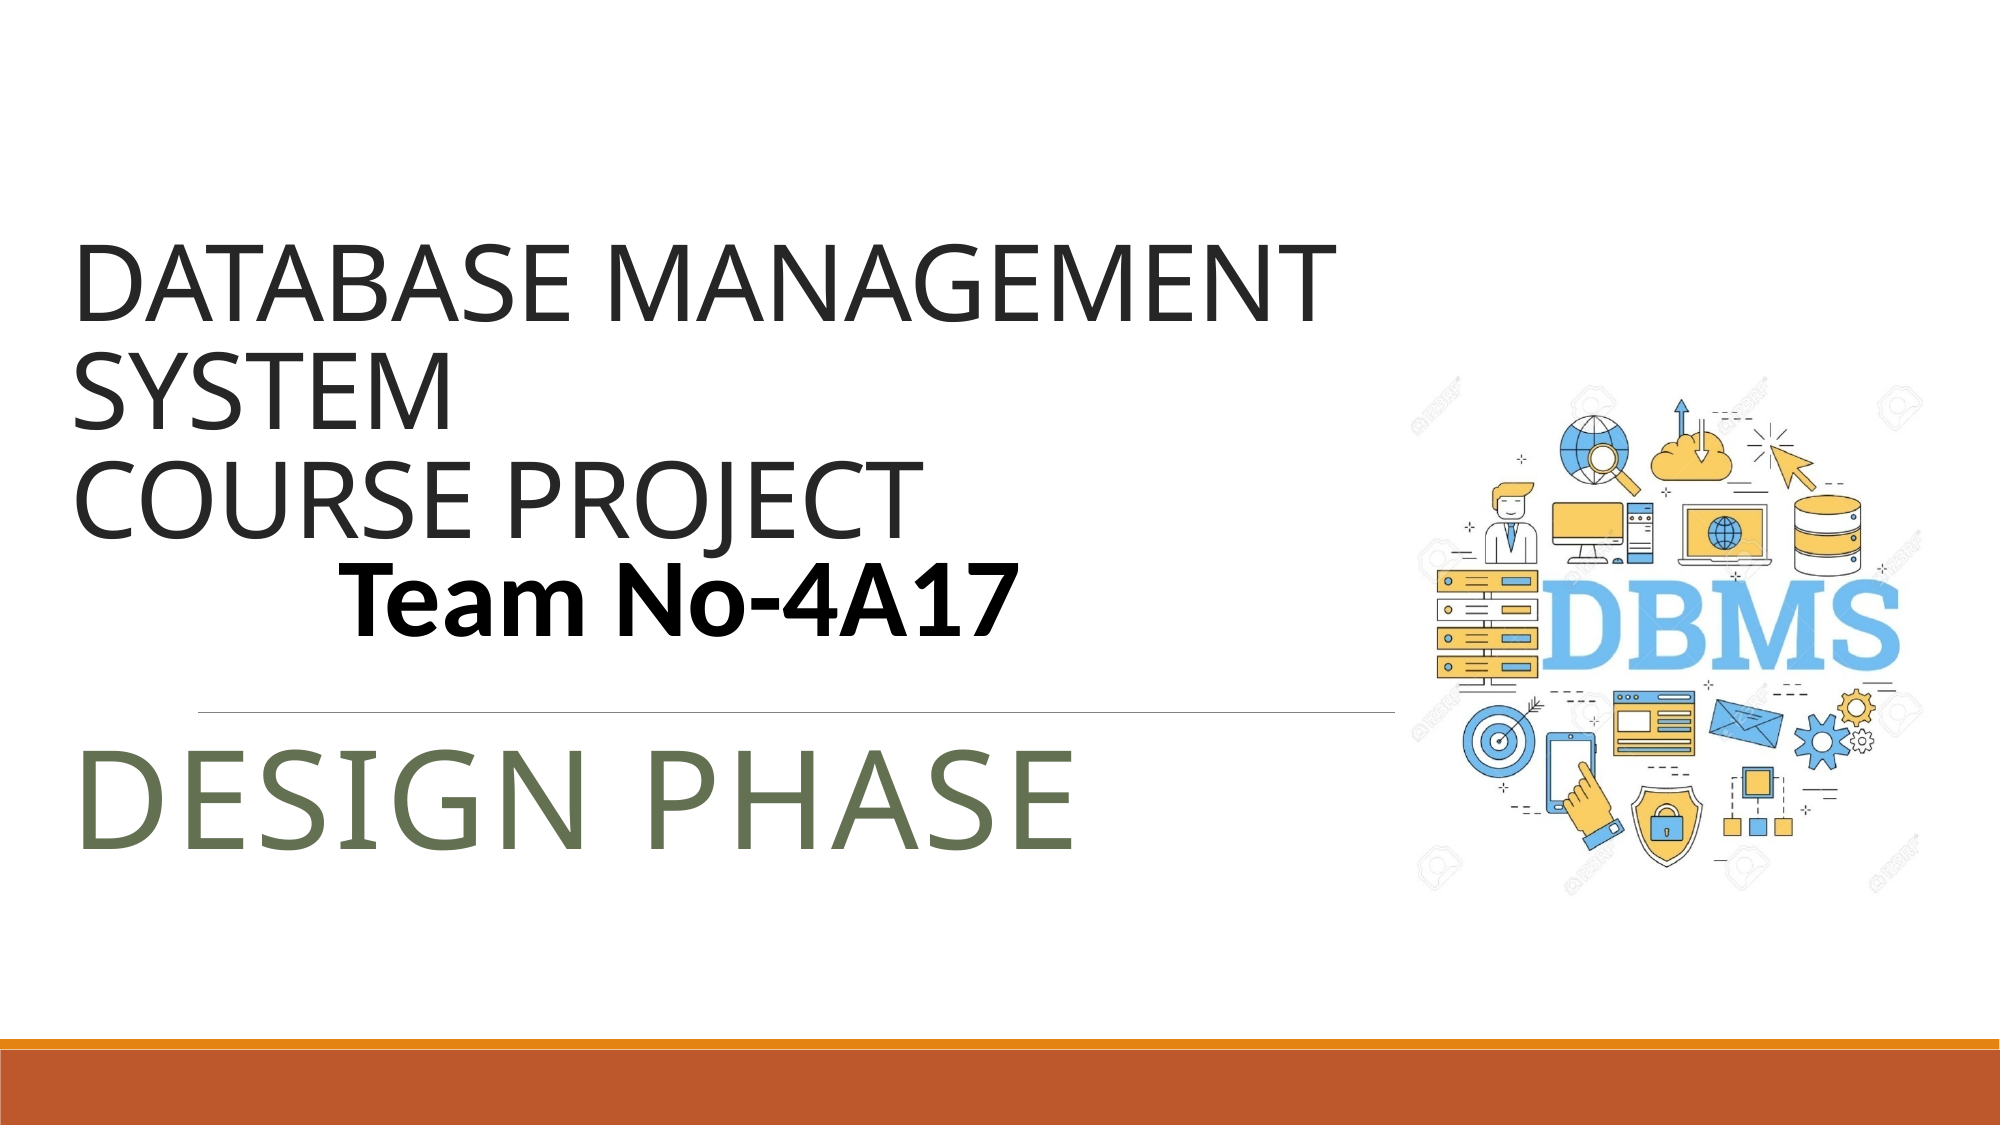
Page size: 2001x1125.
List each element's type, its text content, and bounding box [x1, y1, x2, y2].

picture [1394, 362, 1939, 907]
text_box Team No-4A17 [324, 516, 1038, 667]
title DATABASE MANAGEMENT SYSTEM COURSE PROJECT [55, 219, 1706, 723]
subtitle DESIGN PHASE [55, 723, 1394, 911]
